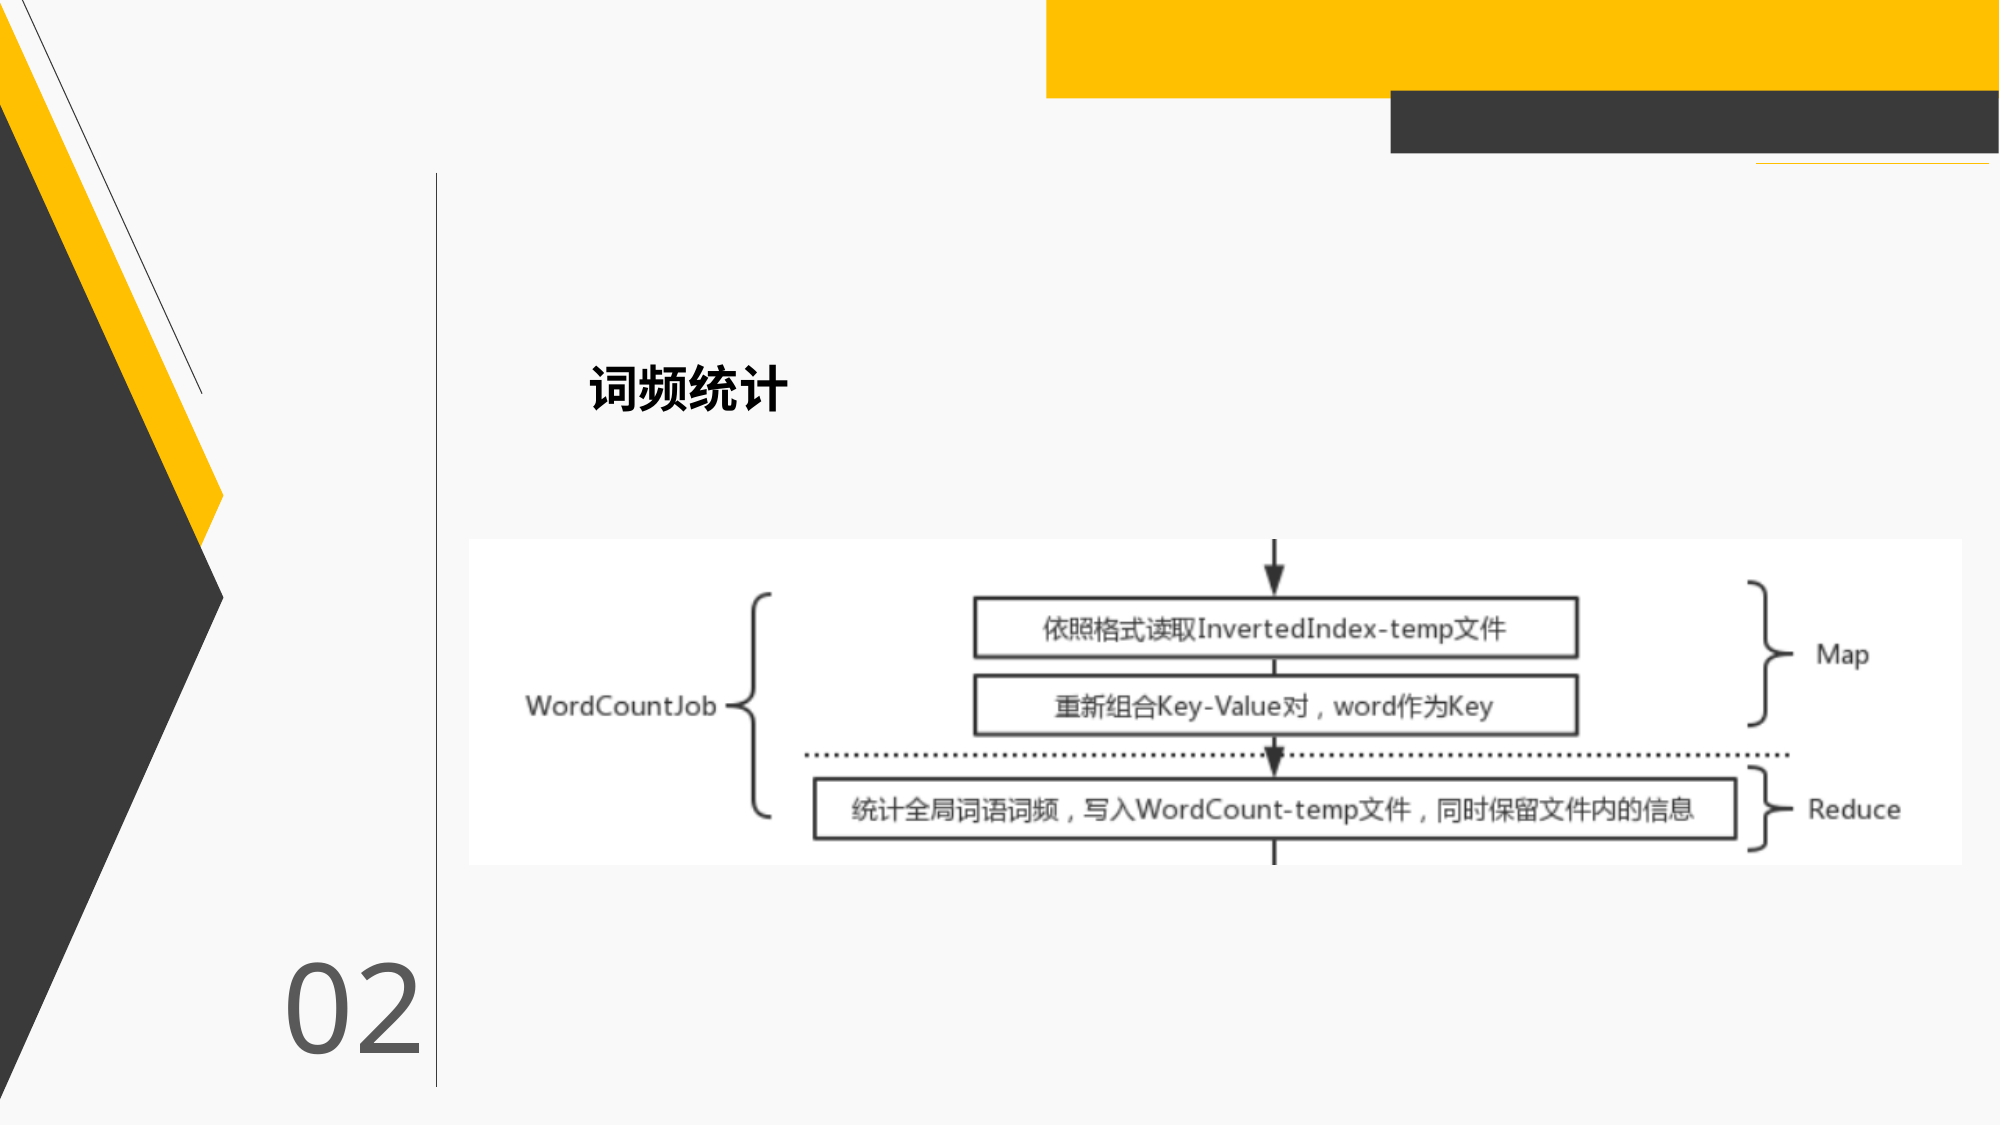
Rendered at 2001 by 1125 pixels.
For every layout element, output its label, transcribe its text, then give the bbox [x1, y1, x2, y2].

picture [469, 539, 1962, 865]
text_box [1389, 90, 2000, 154]
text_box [0, 104, 310, 286]
text_box [1045, 0, 2000, 99]
text_box [84, 286, 225, 547]
text_box 词频统计 [574, 350, 804, 425]
text_box [0, 286, 225, 1102]
text_box [0, 0, 48, 104]
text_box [275, 172, 437, 1088]
